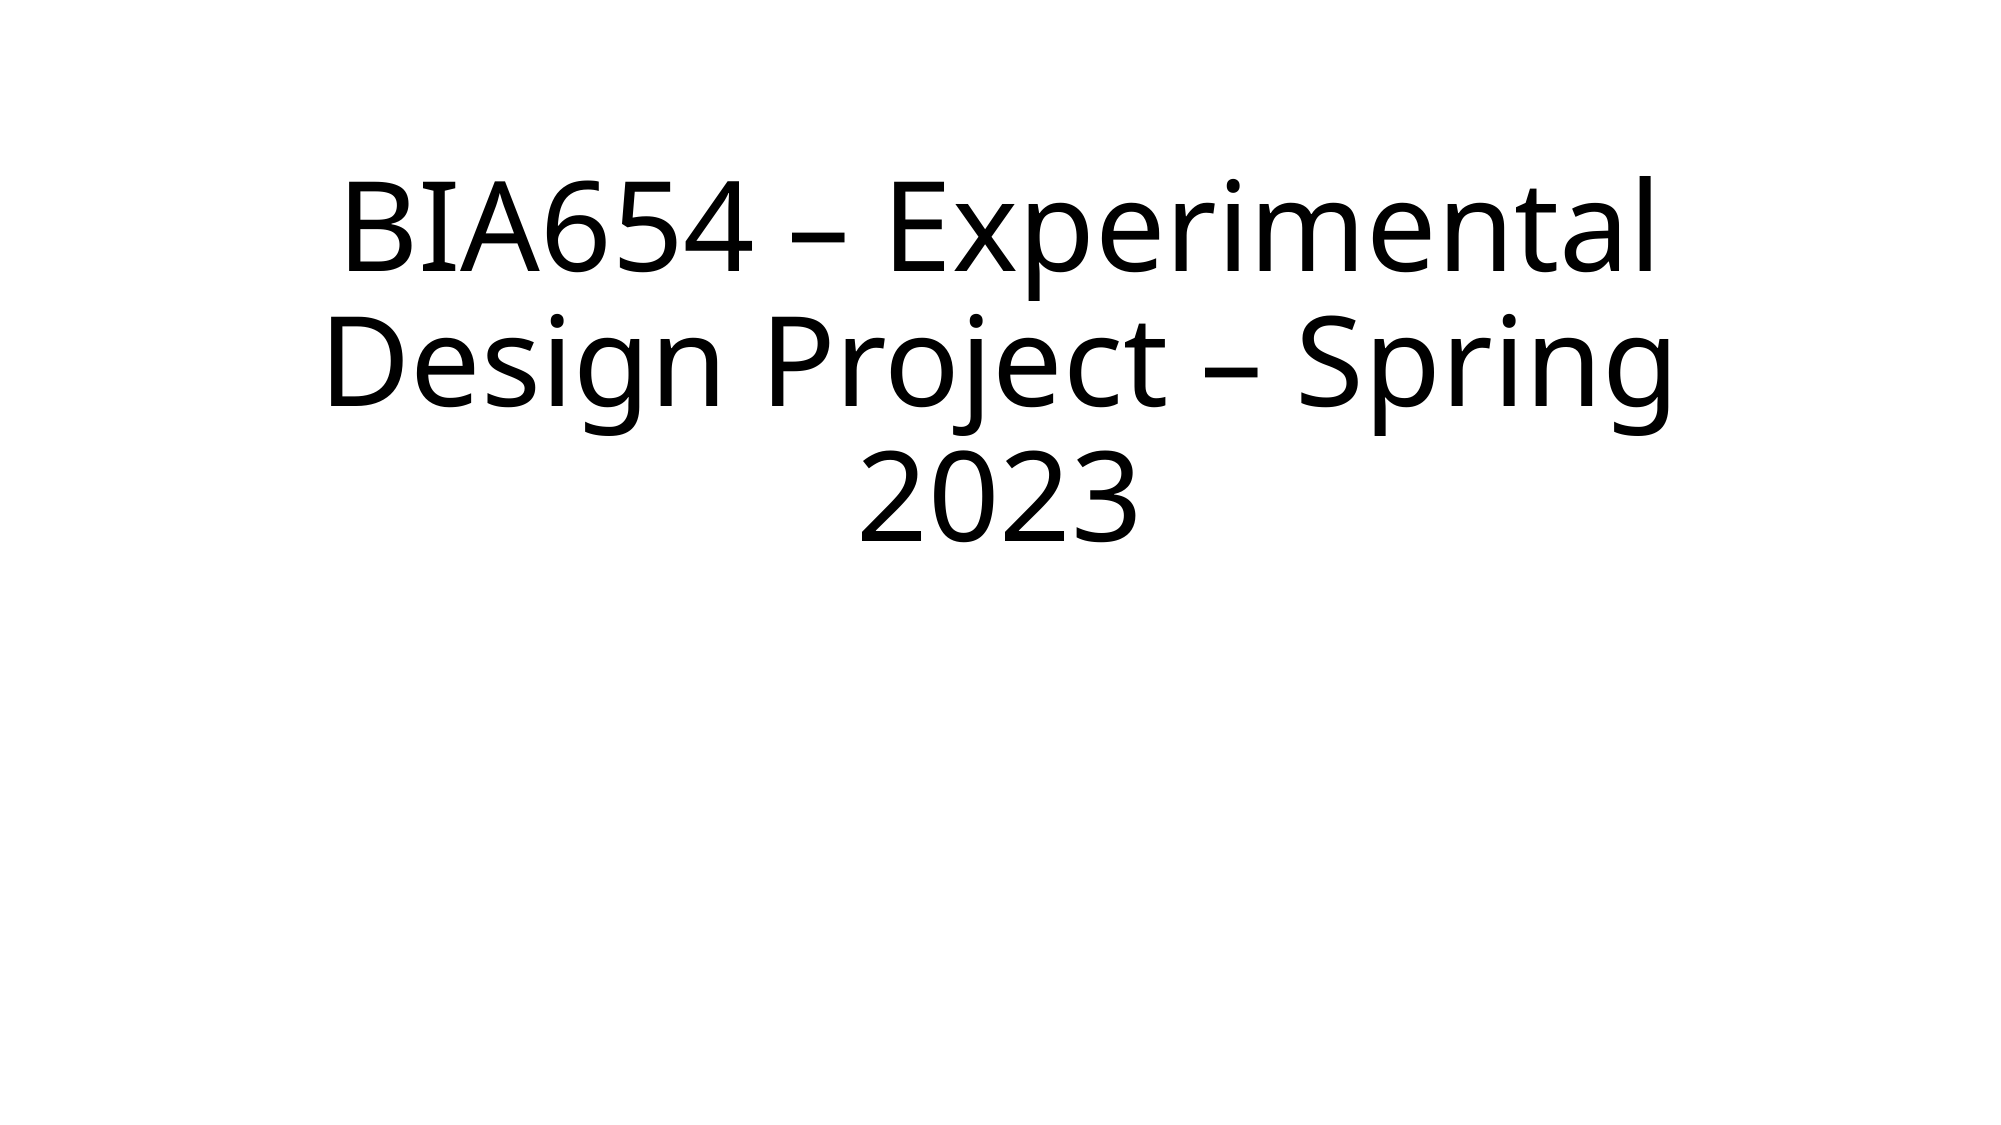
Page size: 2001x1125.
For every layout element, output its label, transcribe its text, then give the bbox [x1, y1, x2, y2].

title BIA654 – Experimental Design Project – Spring 2023 [249, 184, 1750, 576]
